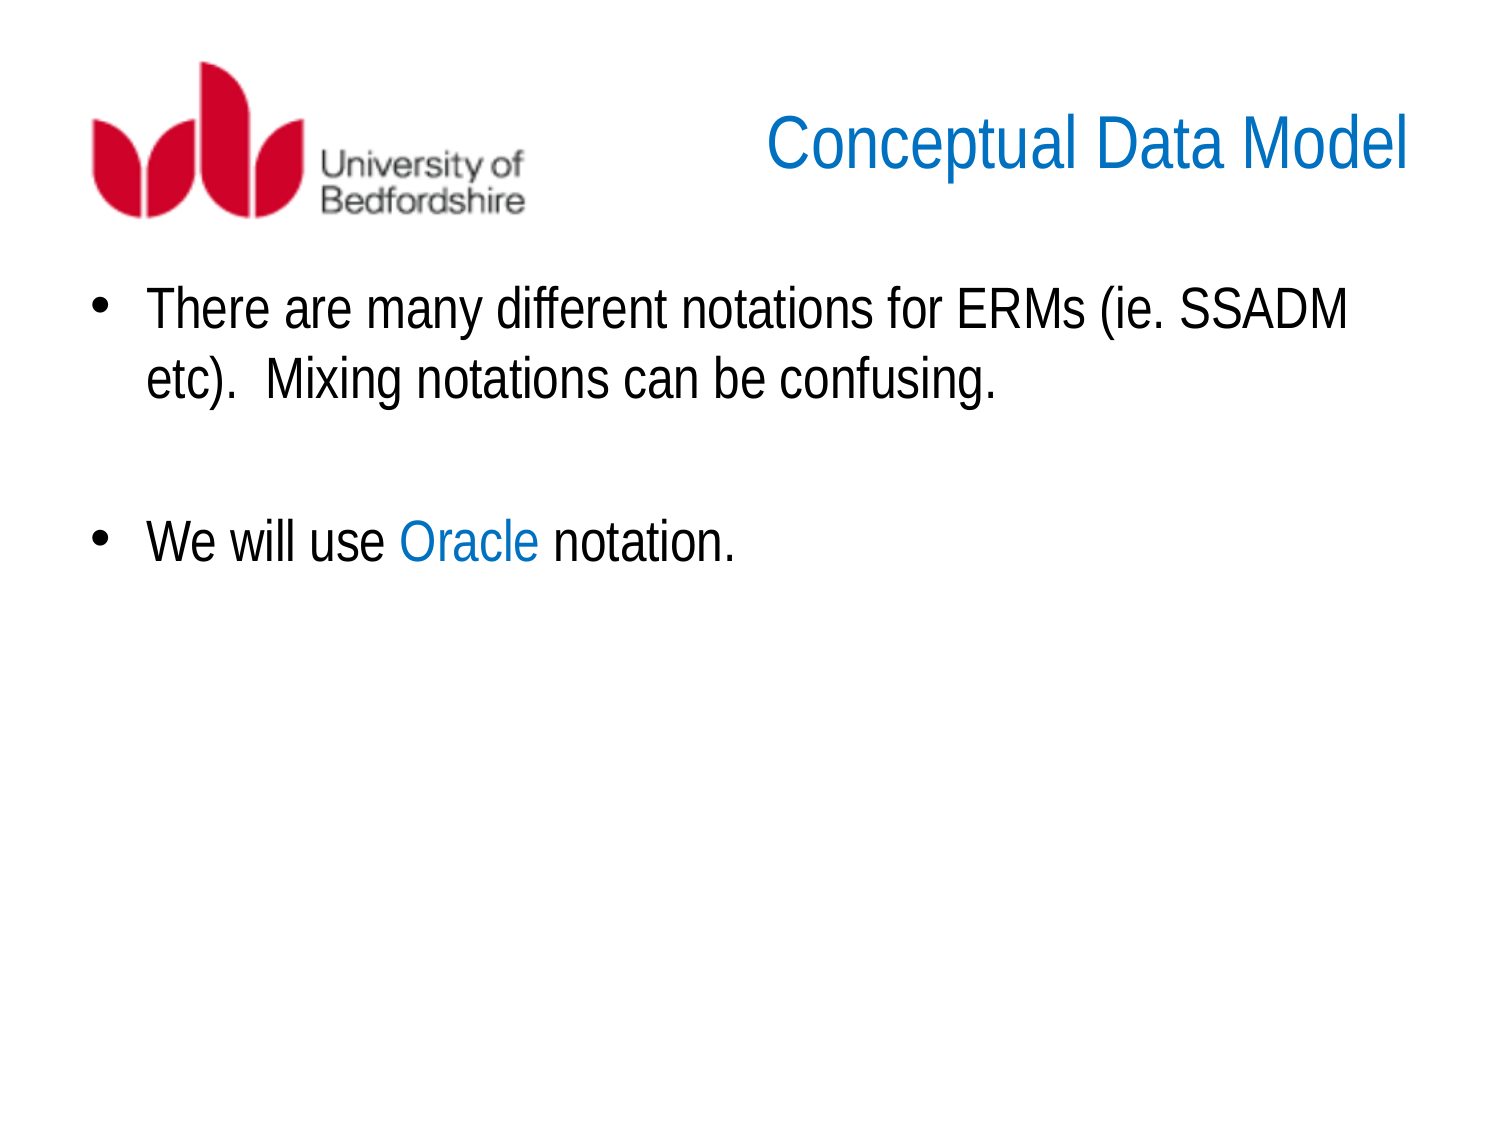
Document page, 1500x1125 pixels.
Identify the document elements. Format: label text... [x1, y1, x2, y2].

list There are many different notations for ERMs (ie. SSADM etc). Mixing notations can be confusing. We will use Oracle notation. [75, 262, 1425, 1005]
title Conceptual Data Model [75, 45, 1425, 233]
picture [88, 54, 558, 246]
